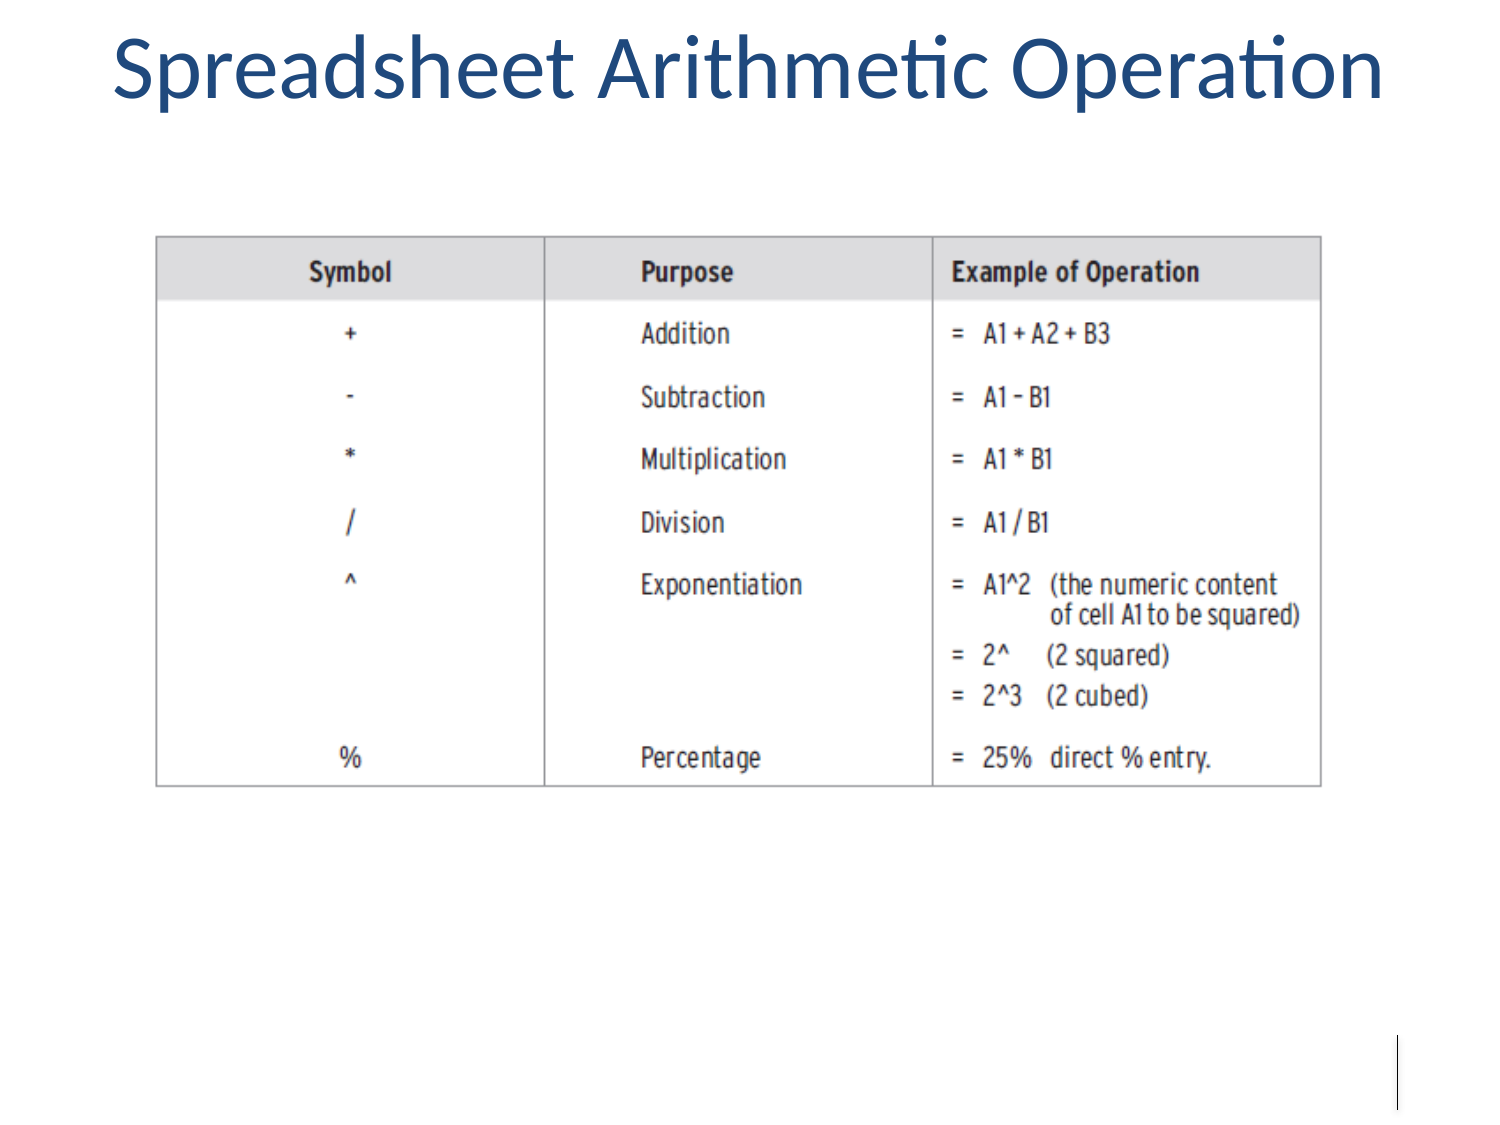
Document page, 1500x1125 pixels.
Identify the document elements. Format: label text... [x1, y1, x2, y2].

picture [147, 231, 1338, 805]
title Spreadsheet Arithmetic Operation [75, 0, 1425, 188]
